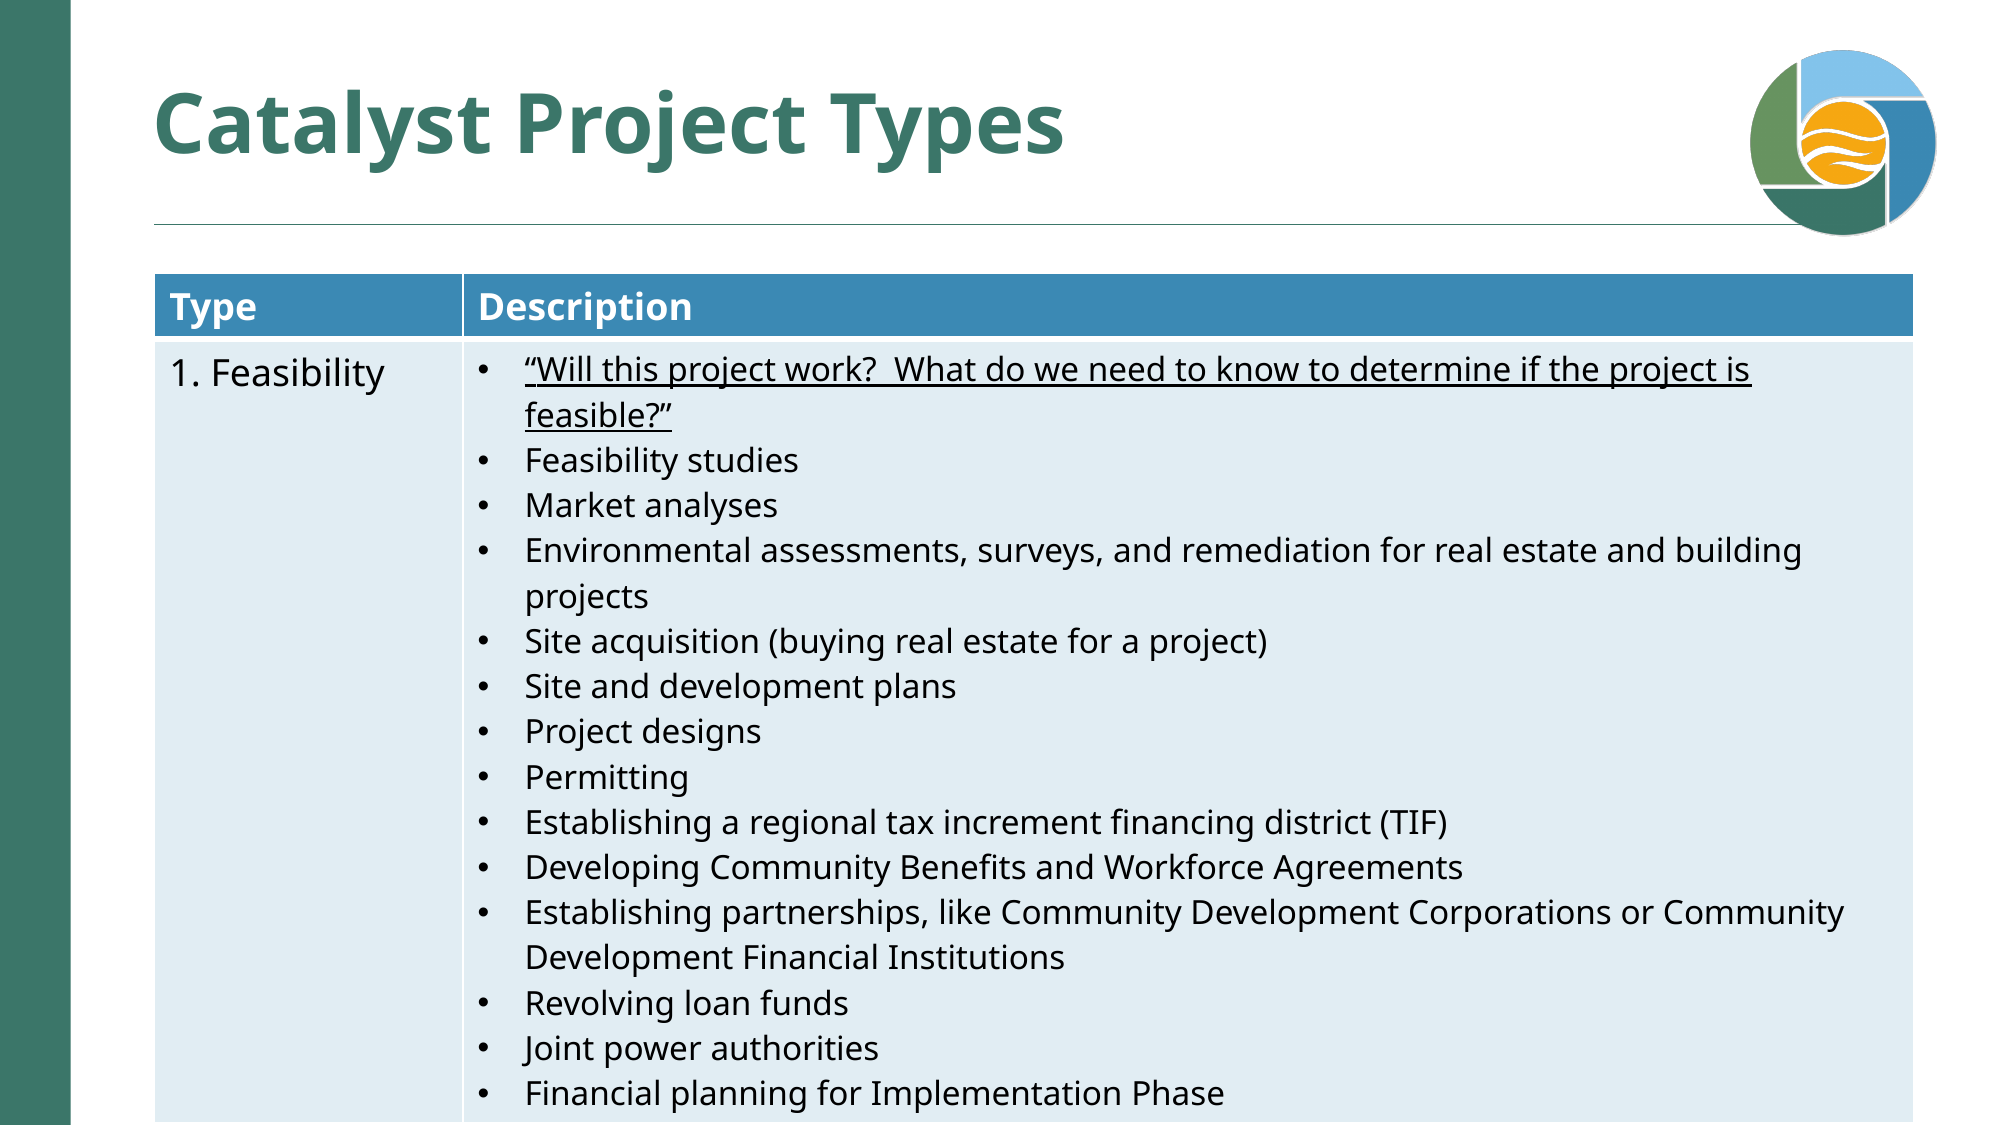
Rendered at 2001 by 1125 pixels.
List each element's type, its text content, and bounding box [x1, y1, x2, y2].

table_header Description [464, 274, 1913, 336]
table_header Type [155, 274, 462, 336]
picture [1694, 41, 1992, 250]
title Catalyst Project Types [137, 18, 1863, 236]
text_box [0, 0, 72, 1125]
table_cell “Will this project work? What do we need to know to determine if the project is feasible?” Feasibility studies Market analyses Environmental assessments, surveys, and remediation for real estate and building projects Site acquisition (buying real estate for a project) Site and development plans Project designs Permitting Establishing a regional tax increment financing district (TIF) Developing Community Benefits and Workforce Agreements Establishing partnerships, like Community Development Corporations or Community Development Financial Institutions Revolving loan funds Joint power authorities Financial planning for Implementation Phase [464, 342, 1913, 1122]
table_cell 1. Feasibility [155, 342, 462, 1122]
